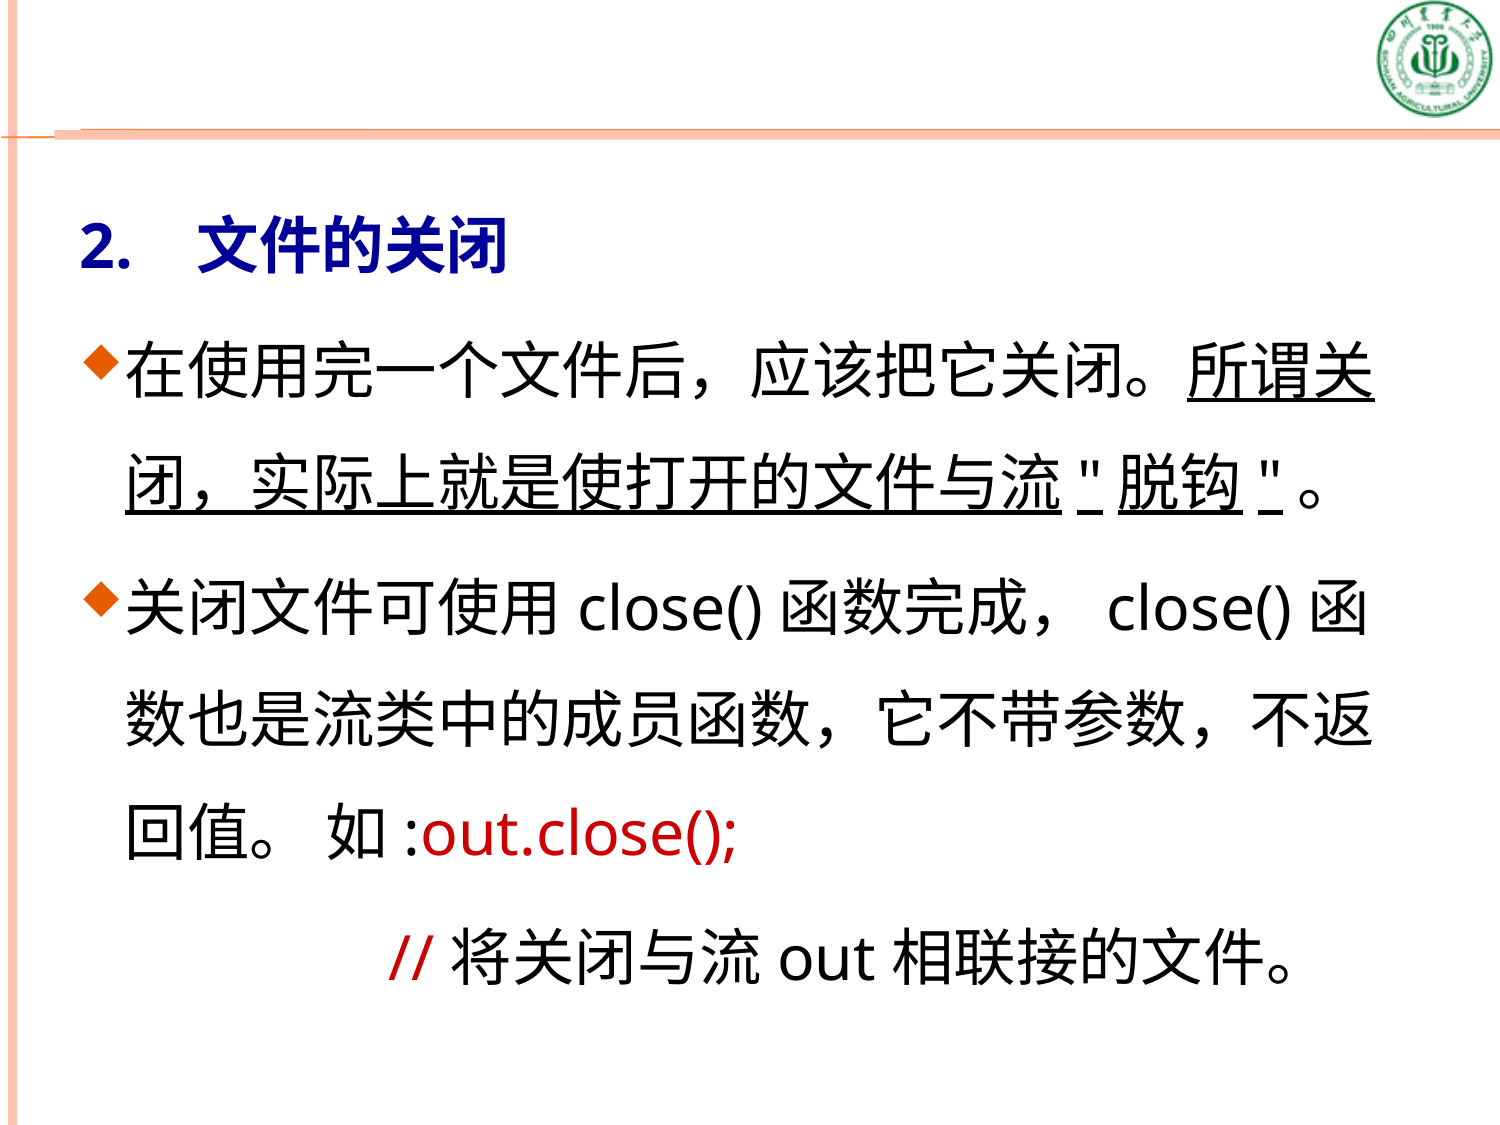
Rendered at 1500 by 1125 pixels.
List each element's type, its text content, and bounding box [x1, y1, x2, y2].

picture [1375, 0, 1500, 118]
list 2. 文件的关闭 在使用完一个文件后，应该把它关闭。所谓关闭，实际上就是使打开的文件与流"脱钩"。 关闭文件可使用close()函数完成，close()函数也是流类中的成员函数，它不带参数，不返回值。 如:out.close(); //将关闭与流out相联接的文件。 [64, 160, 1439, 1106]
